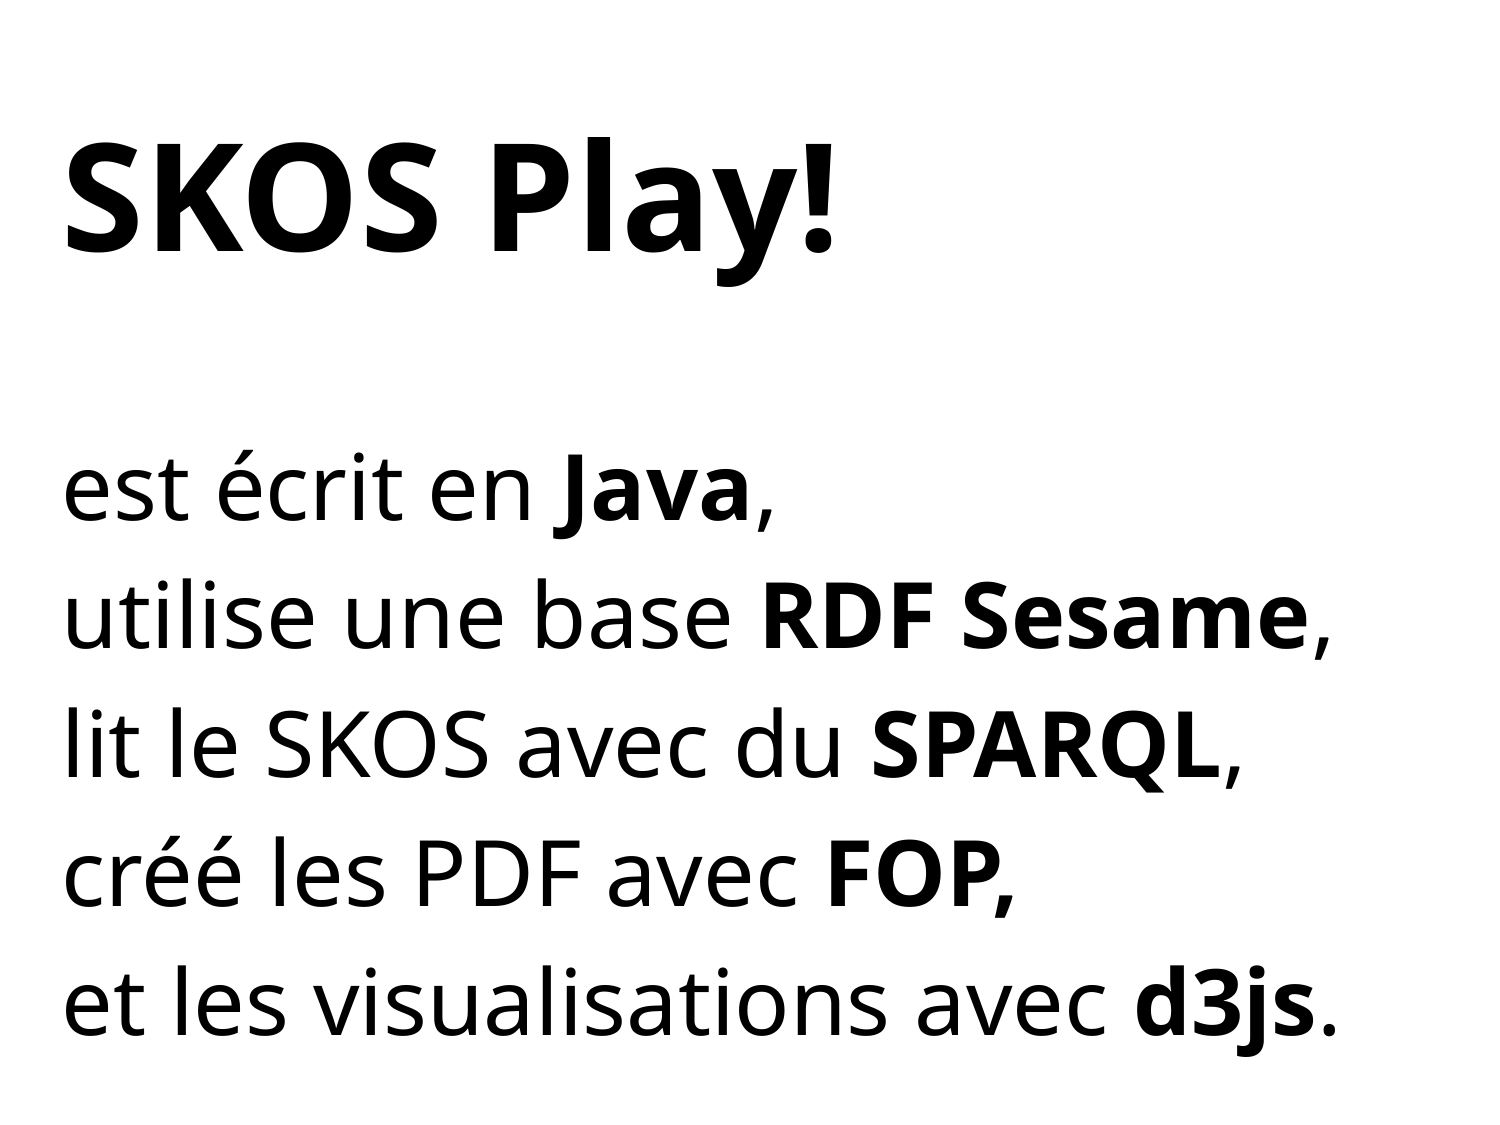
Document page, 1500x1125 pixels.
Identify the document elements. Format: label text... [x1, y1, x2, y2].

text_box SKOS Play! est écrit en Java, utilise une base RDF Sesame, lit le SKOS avec du SPARQL, créé les PDF avec FOP, et les visualisations avec d3js. [46, 93, 1458, 905]
